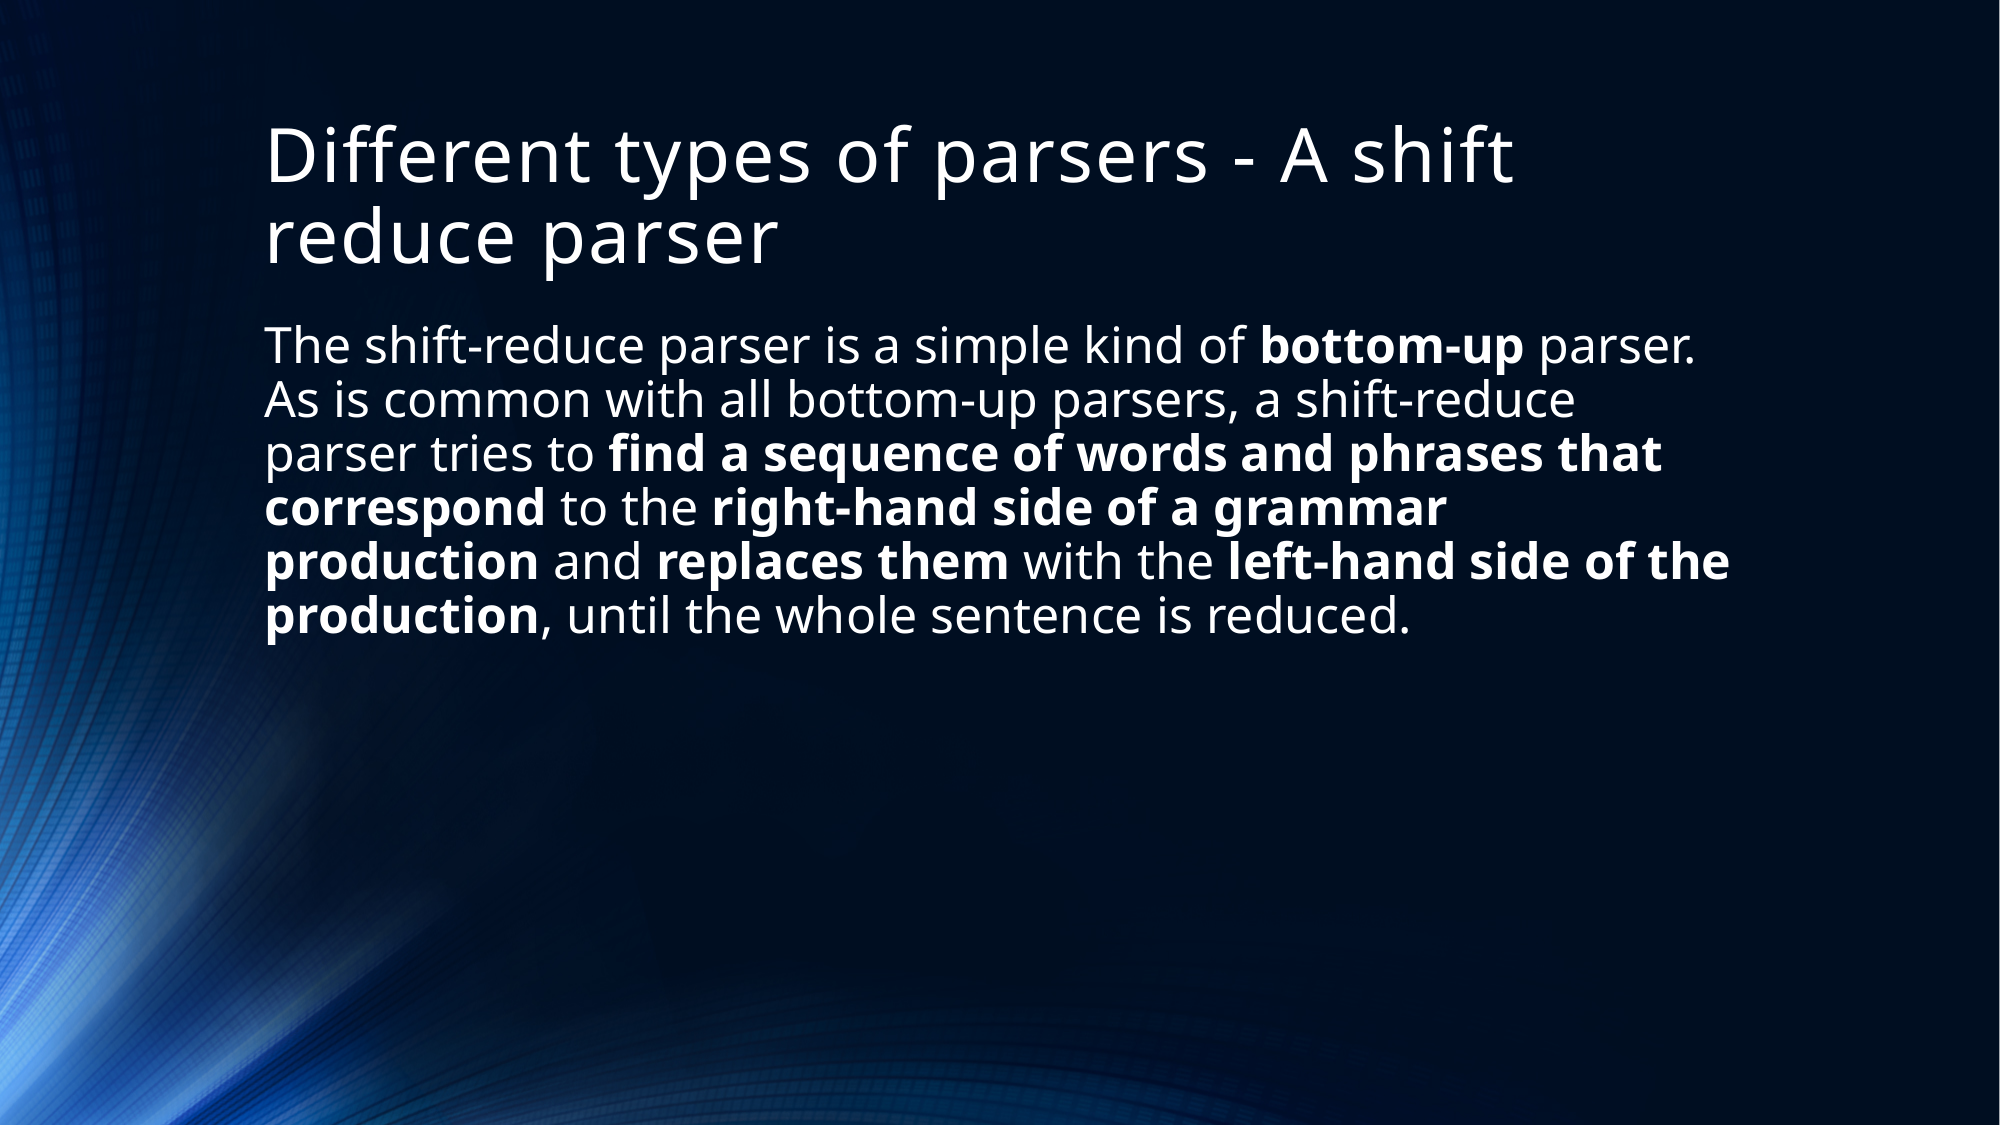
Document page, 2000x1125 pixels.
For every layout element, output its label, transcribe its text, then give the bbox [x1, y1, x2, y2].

title Different types of parsers - A shift reduce parser [249, 62, 1750, 288]
picture [0, 0, 2000, 1125]
list The shift-reduce parser is a simple kind of bottom-up parser. As is common with all bottom-up parsers, a shift-reduce parser tries to find a sequence of words and phrases that correspond to the right-hand side of a grammar production and replaces them with the left-hand side of the production, until the whole sentence is reduced. [249, 312, 1750, 988]
